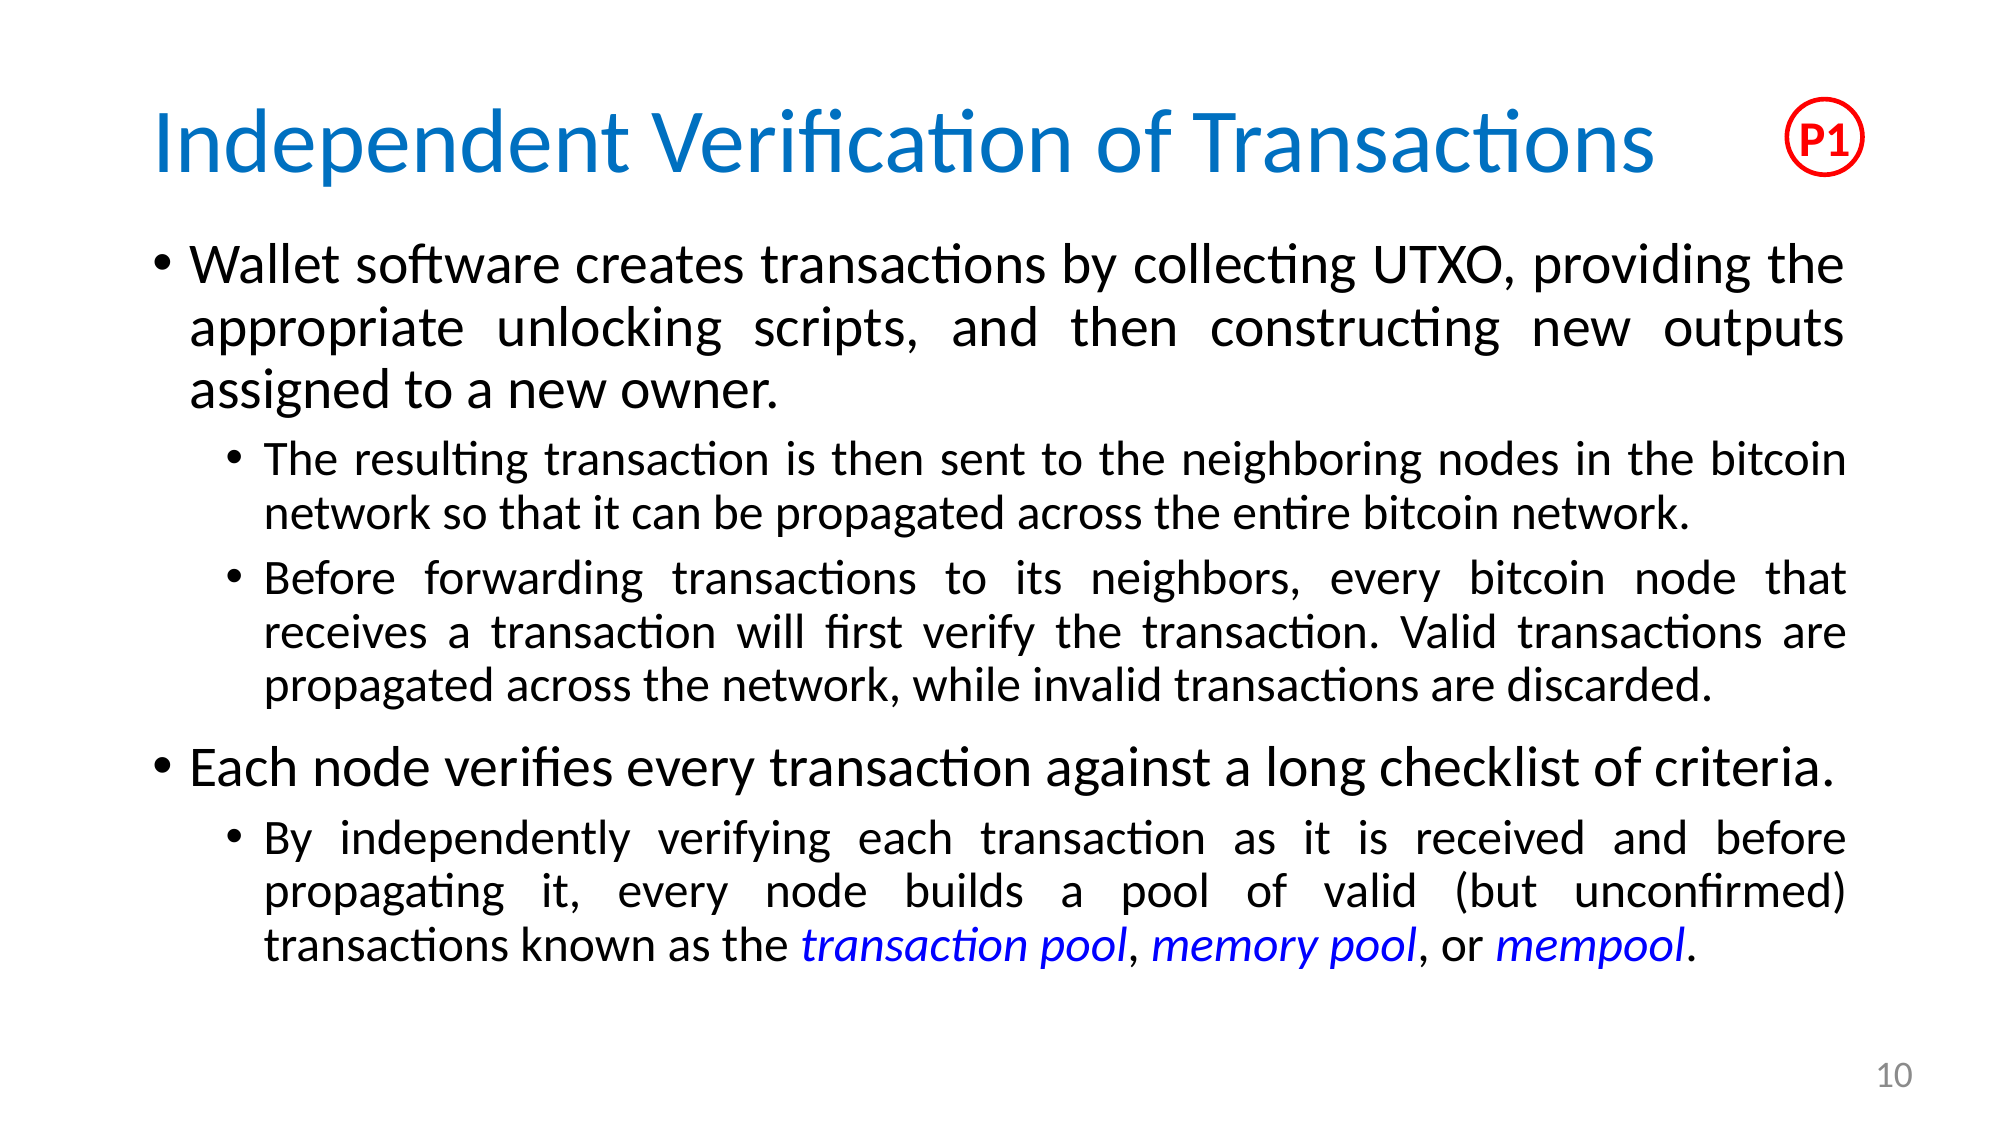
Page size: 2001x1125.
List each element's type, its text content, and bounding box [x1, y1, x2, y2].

slide_number 10 [1477, 1042, 1928, 1103]
title Independent Verification of Transactions [137, 59, 1863, 226]
list Wallet software creates transactions by collecting UTXO, providing the appropriate unlocking scripts, and then constructing new outputs assigned to a new owner. The resulting transaction is then sent to the neighboring nodes in the bitcoin network so that it can be propagated across the entire bitcoin network. Before forwarding transactions to its neighbors, every bitcoin node that receives a transaction will first verify the transaction. Valid transactions are propagated across the network, while invalid transactions are discarded. Each node verifies every transaction against a long checklist of criteria. By independently verifying each transaction as it is received and before propagating it, every node builds a pool of valid (but unconfirmed) transactions known as the transaction pool, memory pool, or mempool. [137, 226, 1863, 1043]
text_box P1 [1785, 98, 1864, 176]
